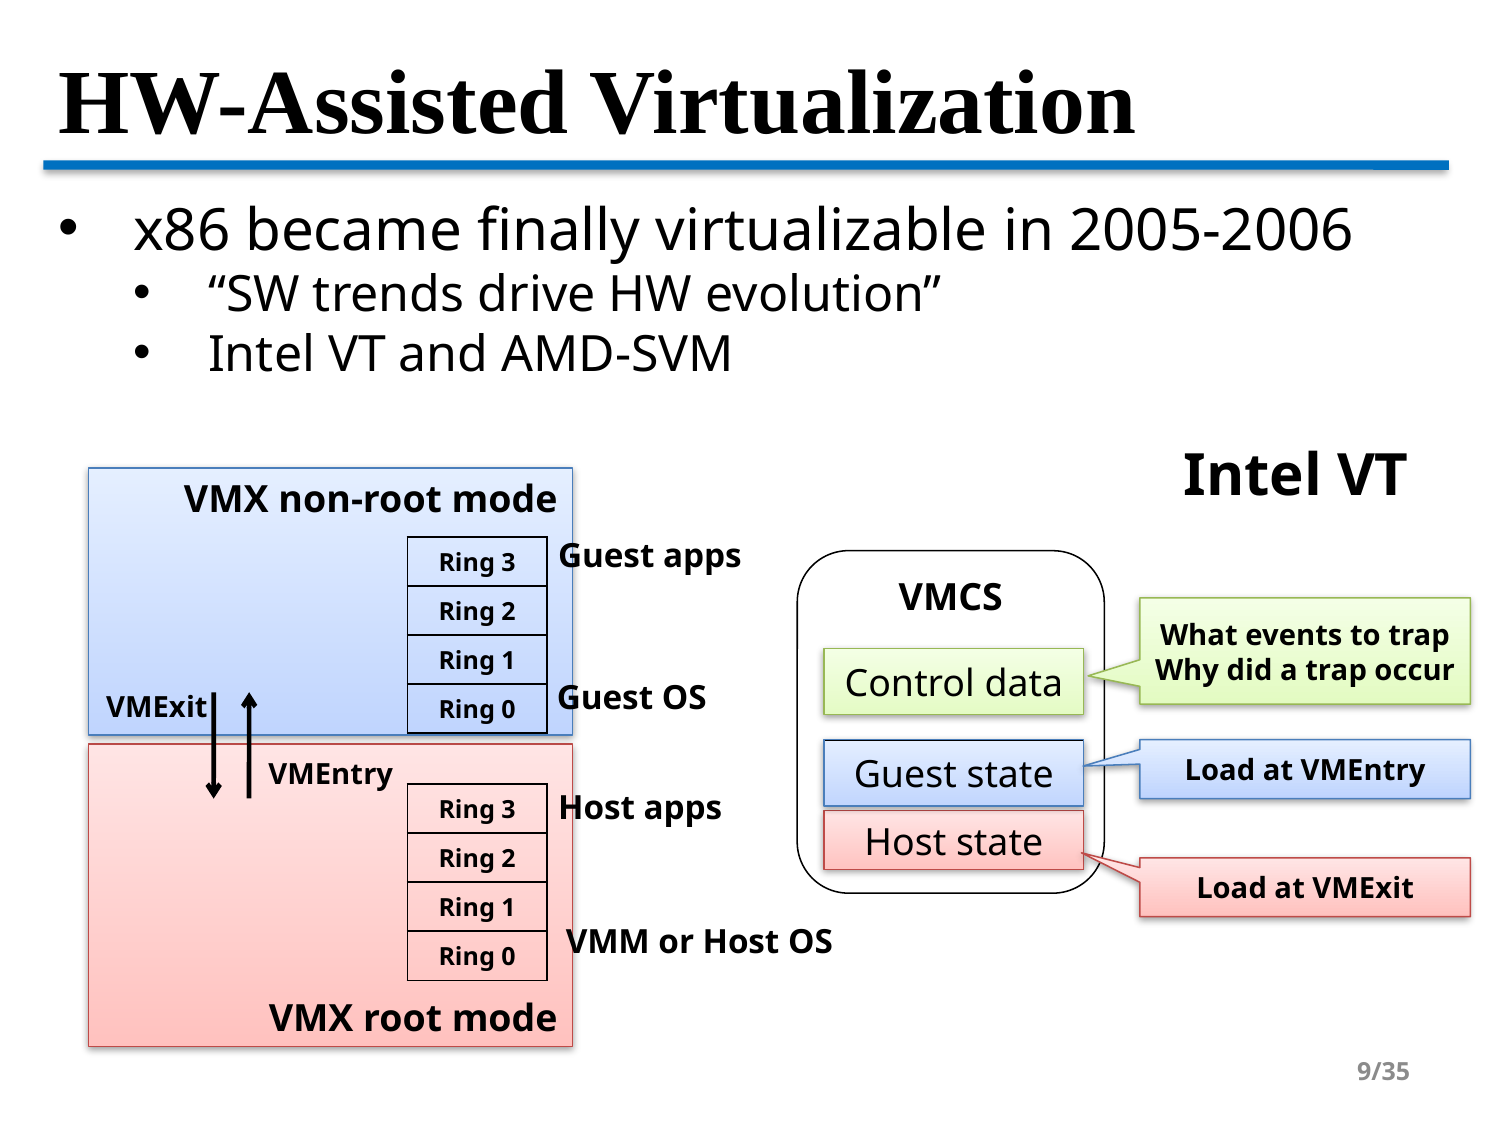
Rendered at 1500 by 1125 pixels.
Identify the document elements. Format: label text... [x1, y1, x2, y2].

table_cell Ring 2 [408, 834, 546, 881]
text_box Guest state [823, 739, 1084, 807]
text_box Host state [823, 813, 1084, 870]
table_header Ring 3 [408, 785, 543, 832]
text_box VMCS [795, 548, 1107, 896]
text_box Load at VMEntry [1082, 738, 1472, 800]
text_box Guest apps [543, 527, 741, 582]
text_box What events to trap Why did a trap occur [1087, 597, 1472, 705]
text_box [241, 692, 257, 799]
text_box Control data [823, 648, 1084, 715]
table_cell Ring 2 [408, 587, 546, 634]
table_cell Ring 0 [408, 685, 546, 732]
text_box Intel VT [1168, 429, 1404, 515]
table_cell Ring 1 [408, 636, 546, 683]
text_box Guest OS [542, 668, 711, 724]
table_cell Ring 0 [408, 932, 546, 980]
text_box x86 became finally virtualizable in 2005-2006 “SW trends drive HW evolution” Intel VT and AMD-SVM [43, 184, 1449, 1012]
table_cell Ring 1 [408, 883, 546, 930]
text_box VMX root mode [88, 743, 573, 1047]
table_header Ring 3 [408, 538, 546, 585]
text_box [206, 731, 221, 799]
text_box HW-Assisted Virtualization [43, 21, 1449, 173]
text_box VMEntry [253, 748, 397, 798]
text_box VMM or Host OS [551, 912, 831, 968]
text_box 1/35 [1074, 1042, 1425, 1103]
text_box Host apps [543, 779, 724, 834]
text_box Load at VMExit [1080, 852, 1472, 918]
text_box VMExit [91, 680, 215, 731]
text_box VMX non-root mode [88, 467, 573, 736]
